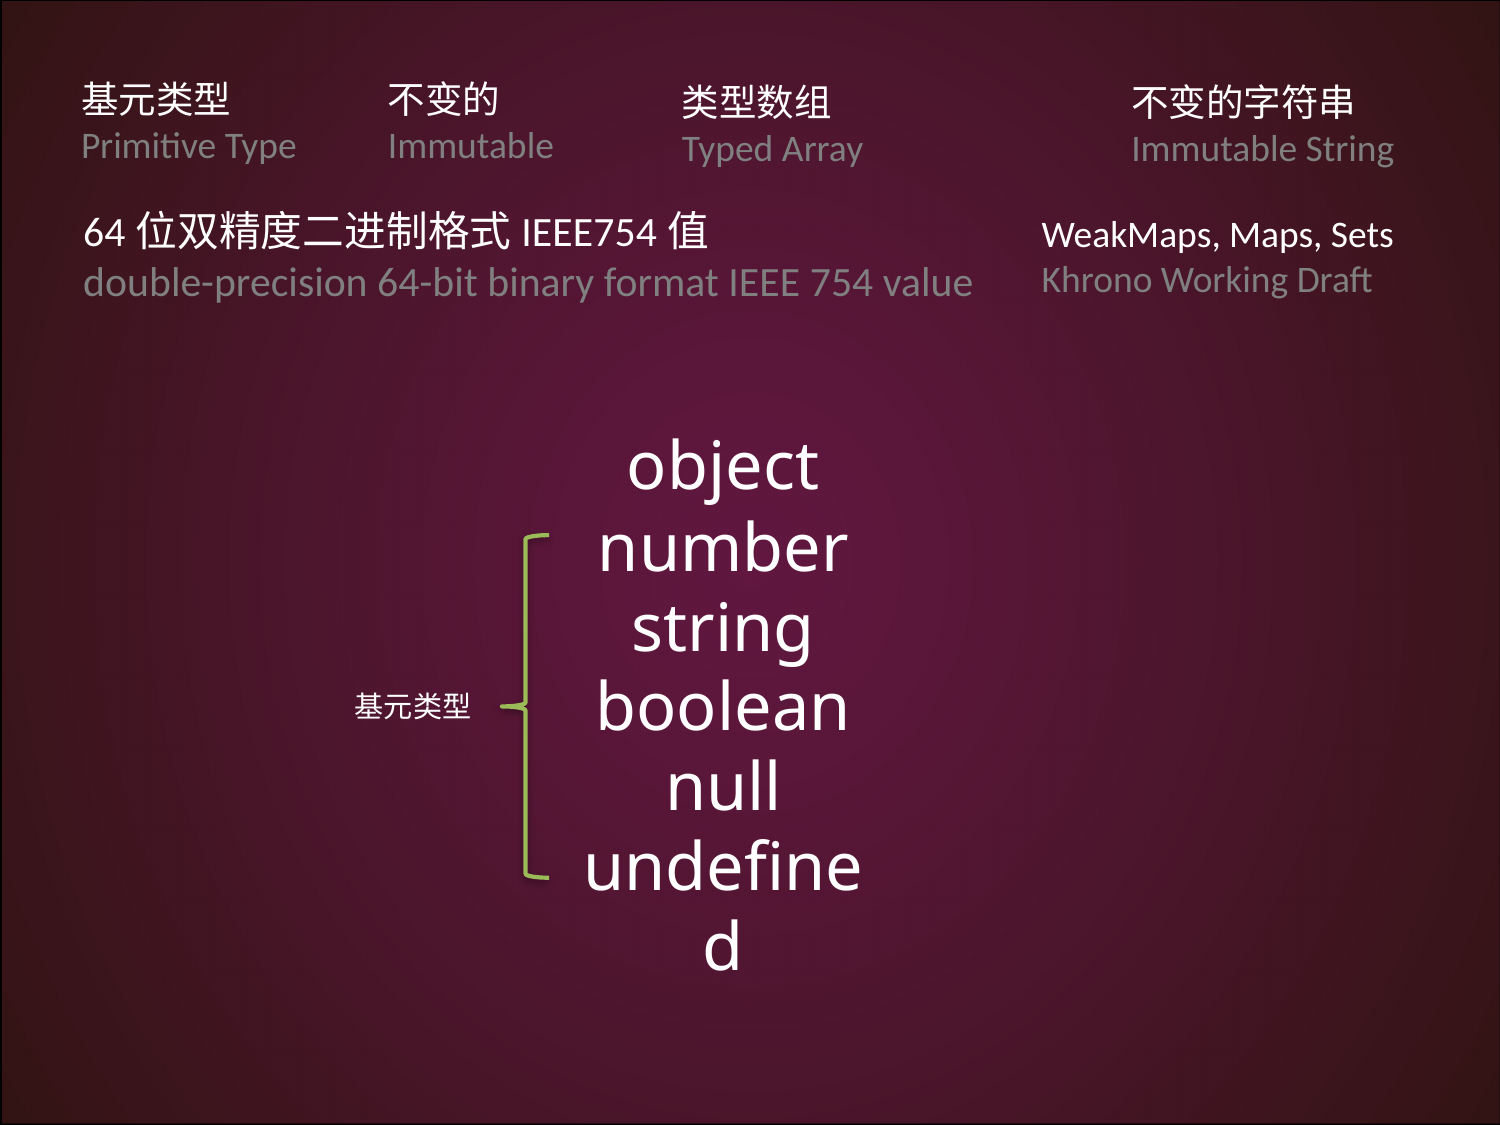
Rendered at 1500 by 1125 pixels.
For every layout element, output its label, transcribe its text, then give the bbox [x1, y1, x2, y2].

picture [0, 0, 1500, 1125]
text_box 64位双精度二进制格式IEEE754值 double-precision 64-bit binary format IEEE 754 value [68, 197, 990, 312]
text_box number string boolean null undefined [549, 416, 898, 992]
text_box 不变的字符串 Immutable String [1116, 71, 1410, 177]
text_box [499, 533, 550, 880]
text_box 不变的 Immutable [373, 68, 569, 174]
text_box 基元类型 [336, 681, 490, 731]
text_box WeakMaps, Maps, Sets Khrono Working Draft [1026, 202, 1410, 308]
text_box object [612, 415, 835, 511]
text_box 基元类型 Primitive Type [66, 68, 313, 174]
text_box 类型数组 Typed Array [667, 71, 879, 177]
